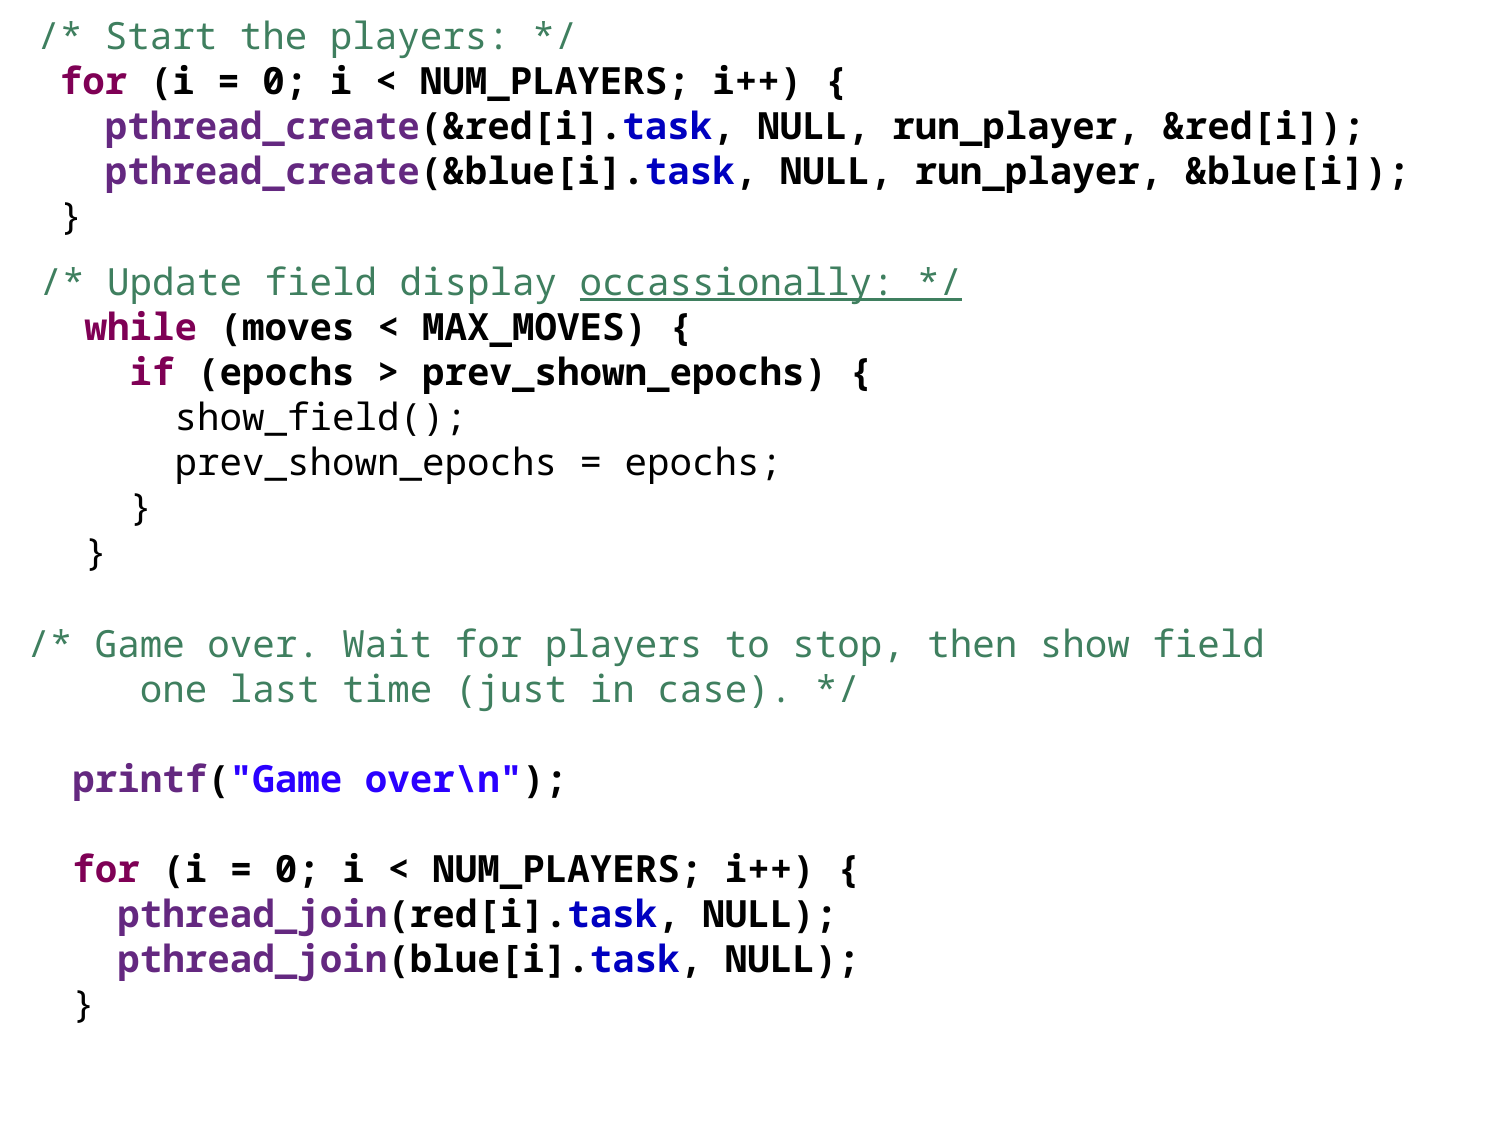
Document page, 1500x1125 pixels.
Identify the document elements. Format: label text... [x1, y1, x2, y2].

text_box /* Update field display occassionally: */ while (moves < MAX_MOVES) { if (epochs > prev_shown_epochs) { show_field(); prev_shown_epochs = epochs; } } [24, 250, 1088, 581]
text_box /* Game over. Wait for players to stop, then show field one last time (just in case). */ printf("Game over\n"); for (i = 0; i < NUM_PLAYERS; i++) { pthread_join(red[i].task, NULL); pthread_join(blue[i].task, NULL); } [12, 612, 1425, 1033]
text_box /* Start the players: */ for (i = 0; i < NUM_PLAYERS; i++) { pthread_create(&red[i].task, NULL, run_player, &red[i]); pthread_create(&blue[i].task, NULL, run_player, &blue[i]); } [0, 4, 1488, 245]
